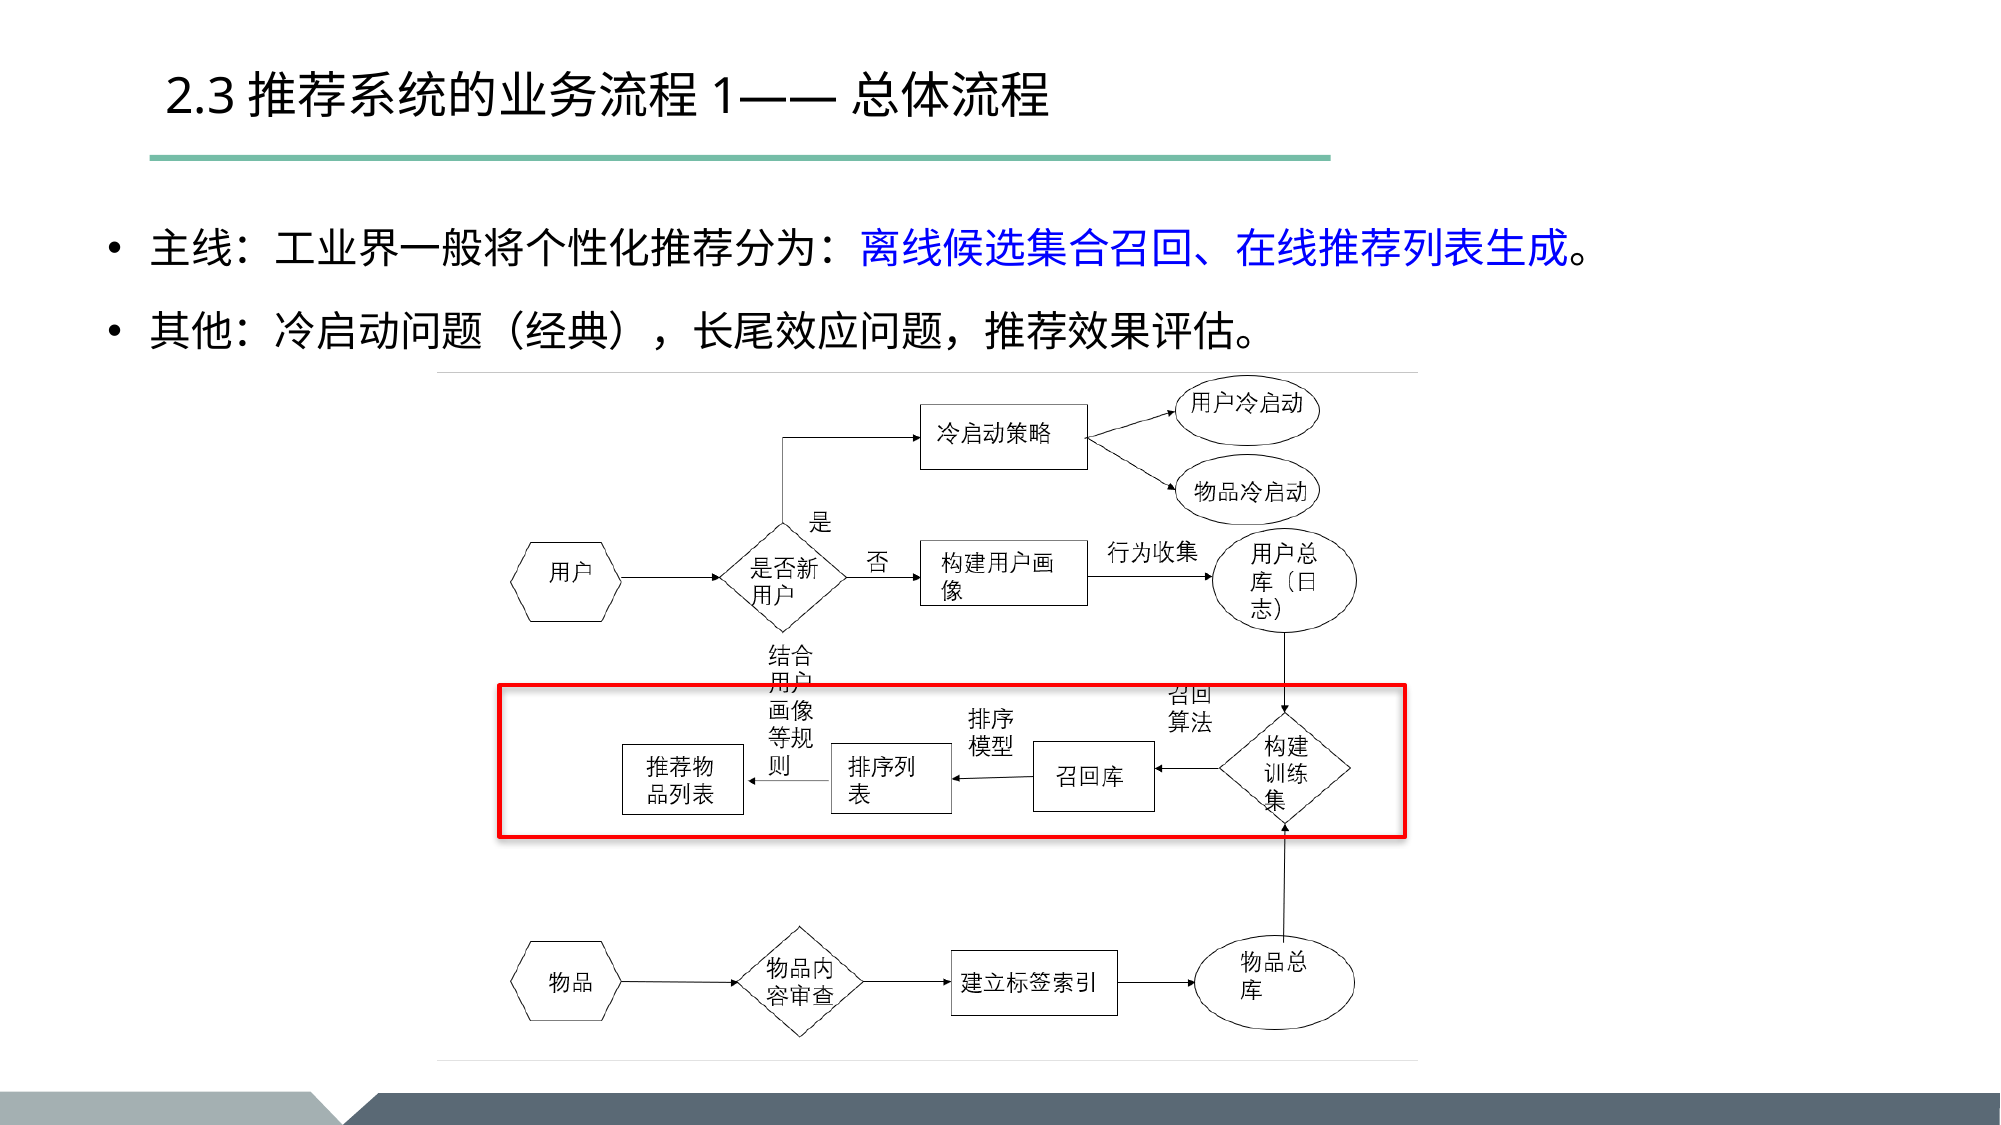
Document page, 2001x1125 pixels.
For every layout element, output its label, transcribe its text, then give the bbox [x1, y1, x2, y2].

picture [437, 371, 1418, 1061]
list 主线：工业界一般将个性化推荐分为：离线候选集合召回、在线推荐列表生成。 其他：冷启动问题（经典），长尾效应问题，推荐效果评估。 [99, 188, 1901, 1061]
title 2.3推荐系统的业务流程1——总体流程 [157, 28, 1406, 159]
